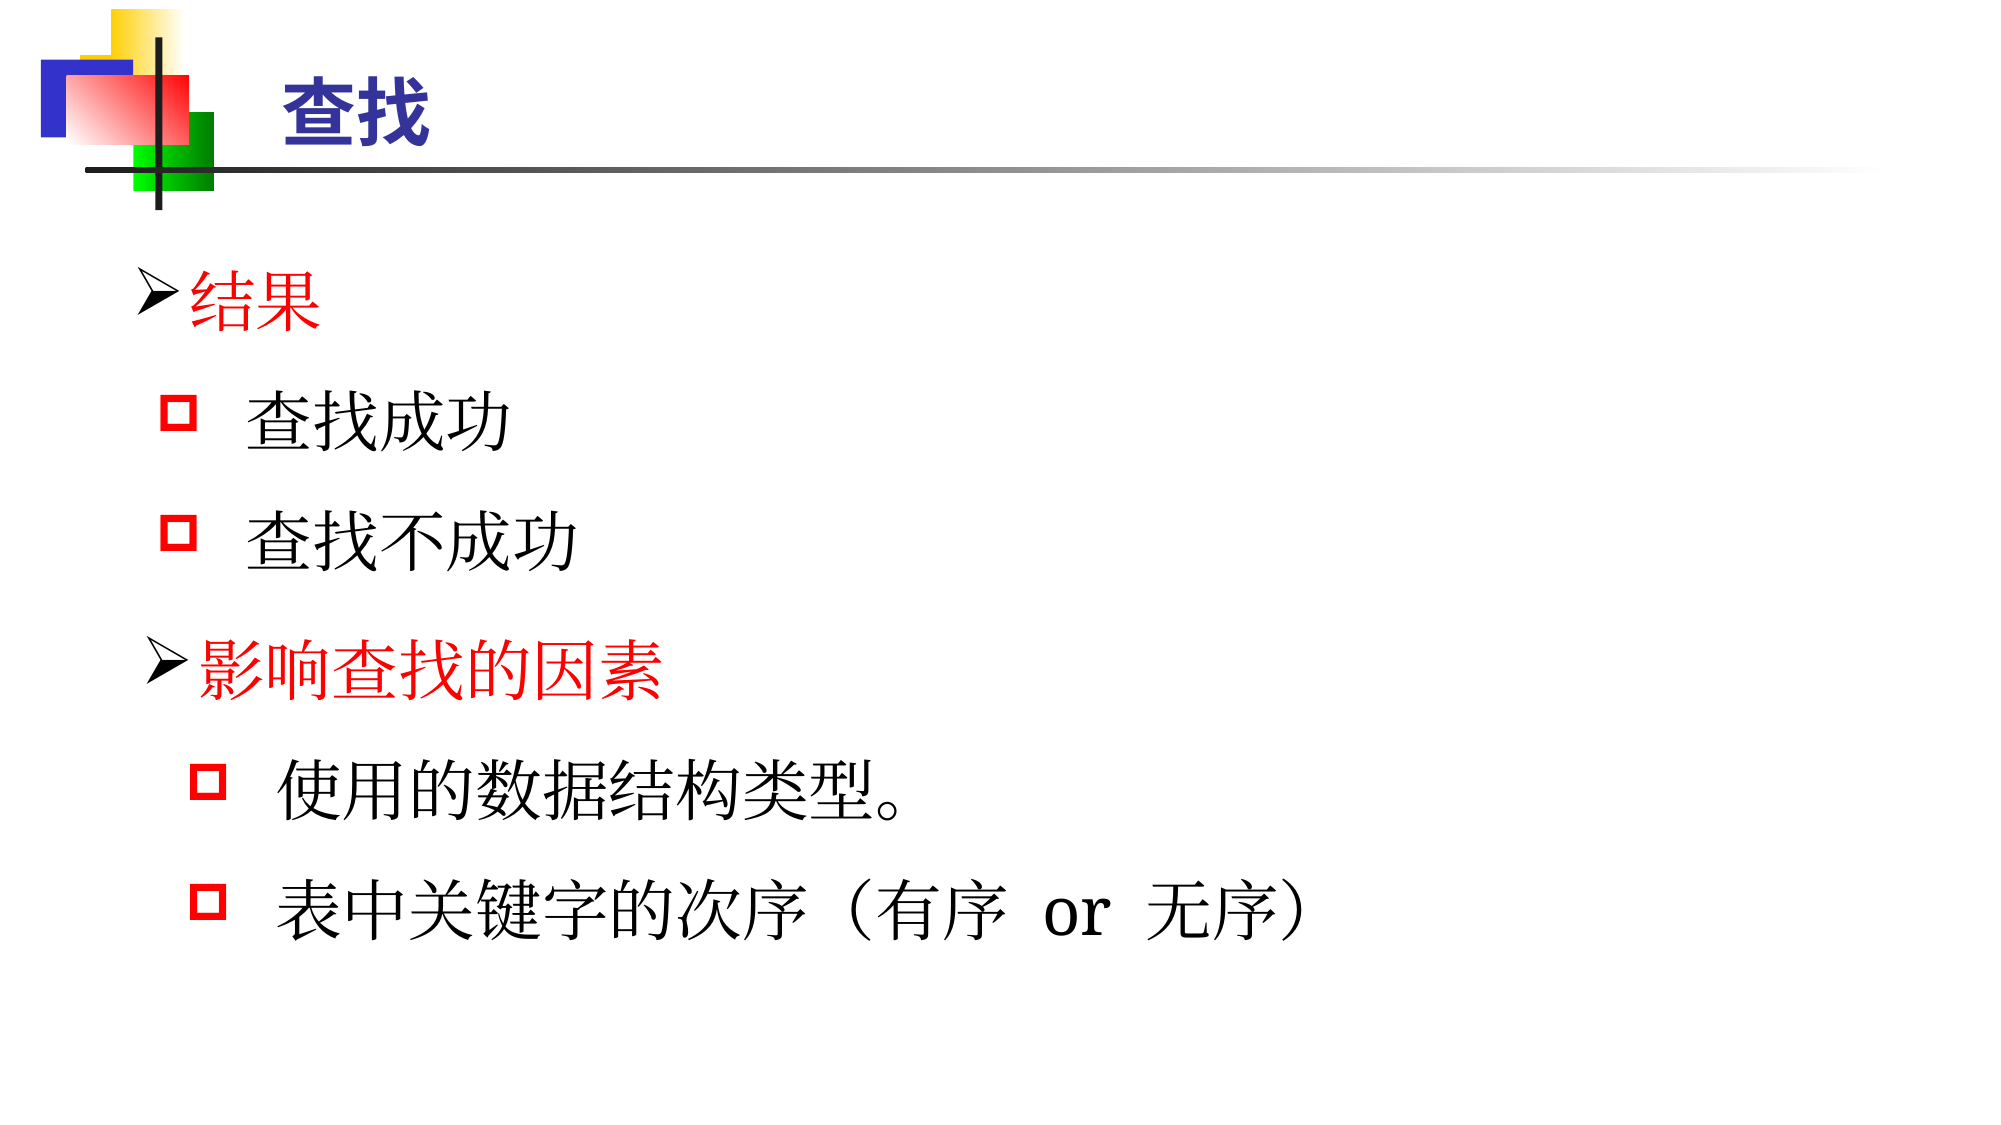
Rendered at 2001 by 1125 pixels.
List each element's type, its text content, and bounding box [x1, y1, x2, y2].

text_box 影响查找的因素 使用的数据结构类型。 表中关键字的次序（有序 or 无序） [103, 621, 1555, 956]
title 查找 [266, 37, 1972, 163]
text_box 结果 查找成功 查找不成功 [73, 212, 1074, 587]
